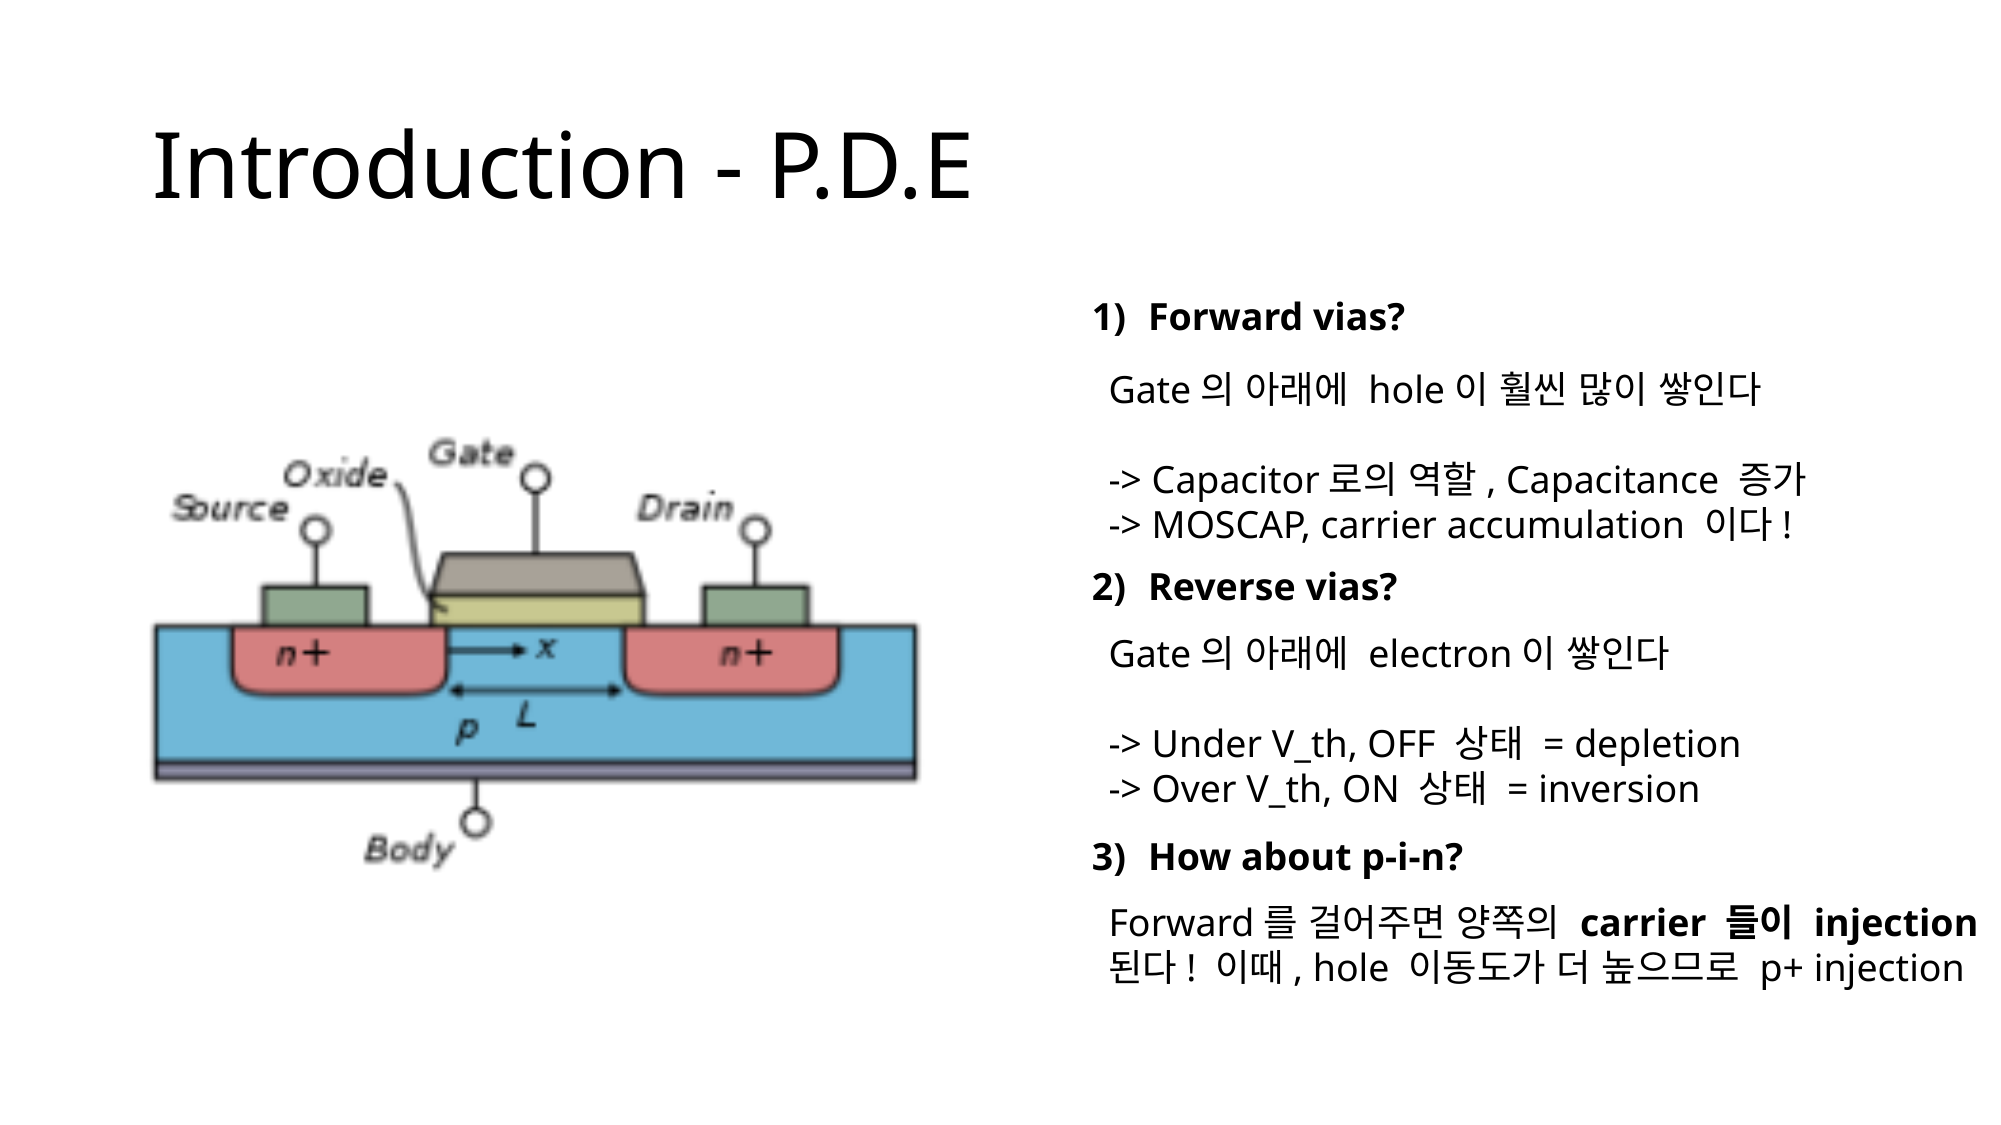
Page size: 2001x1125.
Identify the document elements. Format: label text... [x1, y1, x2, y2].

title Introduction - P.D.E [137, 59, 1863, 278]
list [137, 412, 937, 892]
text_box Gate의 아래에 hole이 훨씬 많이 쌓인다 -> Capacitor로의 역할, Capacitance 증가 -> MOSCAP, carrier accumulation 이다! [1093, 358, 2000, 553]
text_box Forward를 걸어주면 양쪽의 carrier 들이 injection 된다! 이때, hole 이동도가 더 높으므로 p+ injection [1093, 891, 2000, 997]
text_box Forward vias? Reverse vias? How about p-i-n? [1077, 285, 2000, 886]
text_box Gate의 아래에 electron이 쌓인다 -> Under V_th, OFF 상태 = depletion -> Over V_th, ON 상태 = inversion [1093, 622, 2000, 818]
